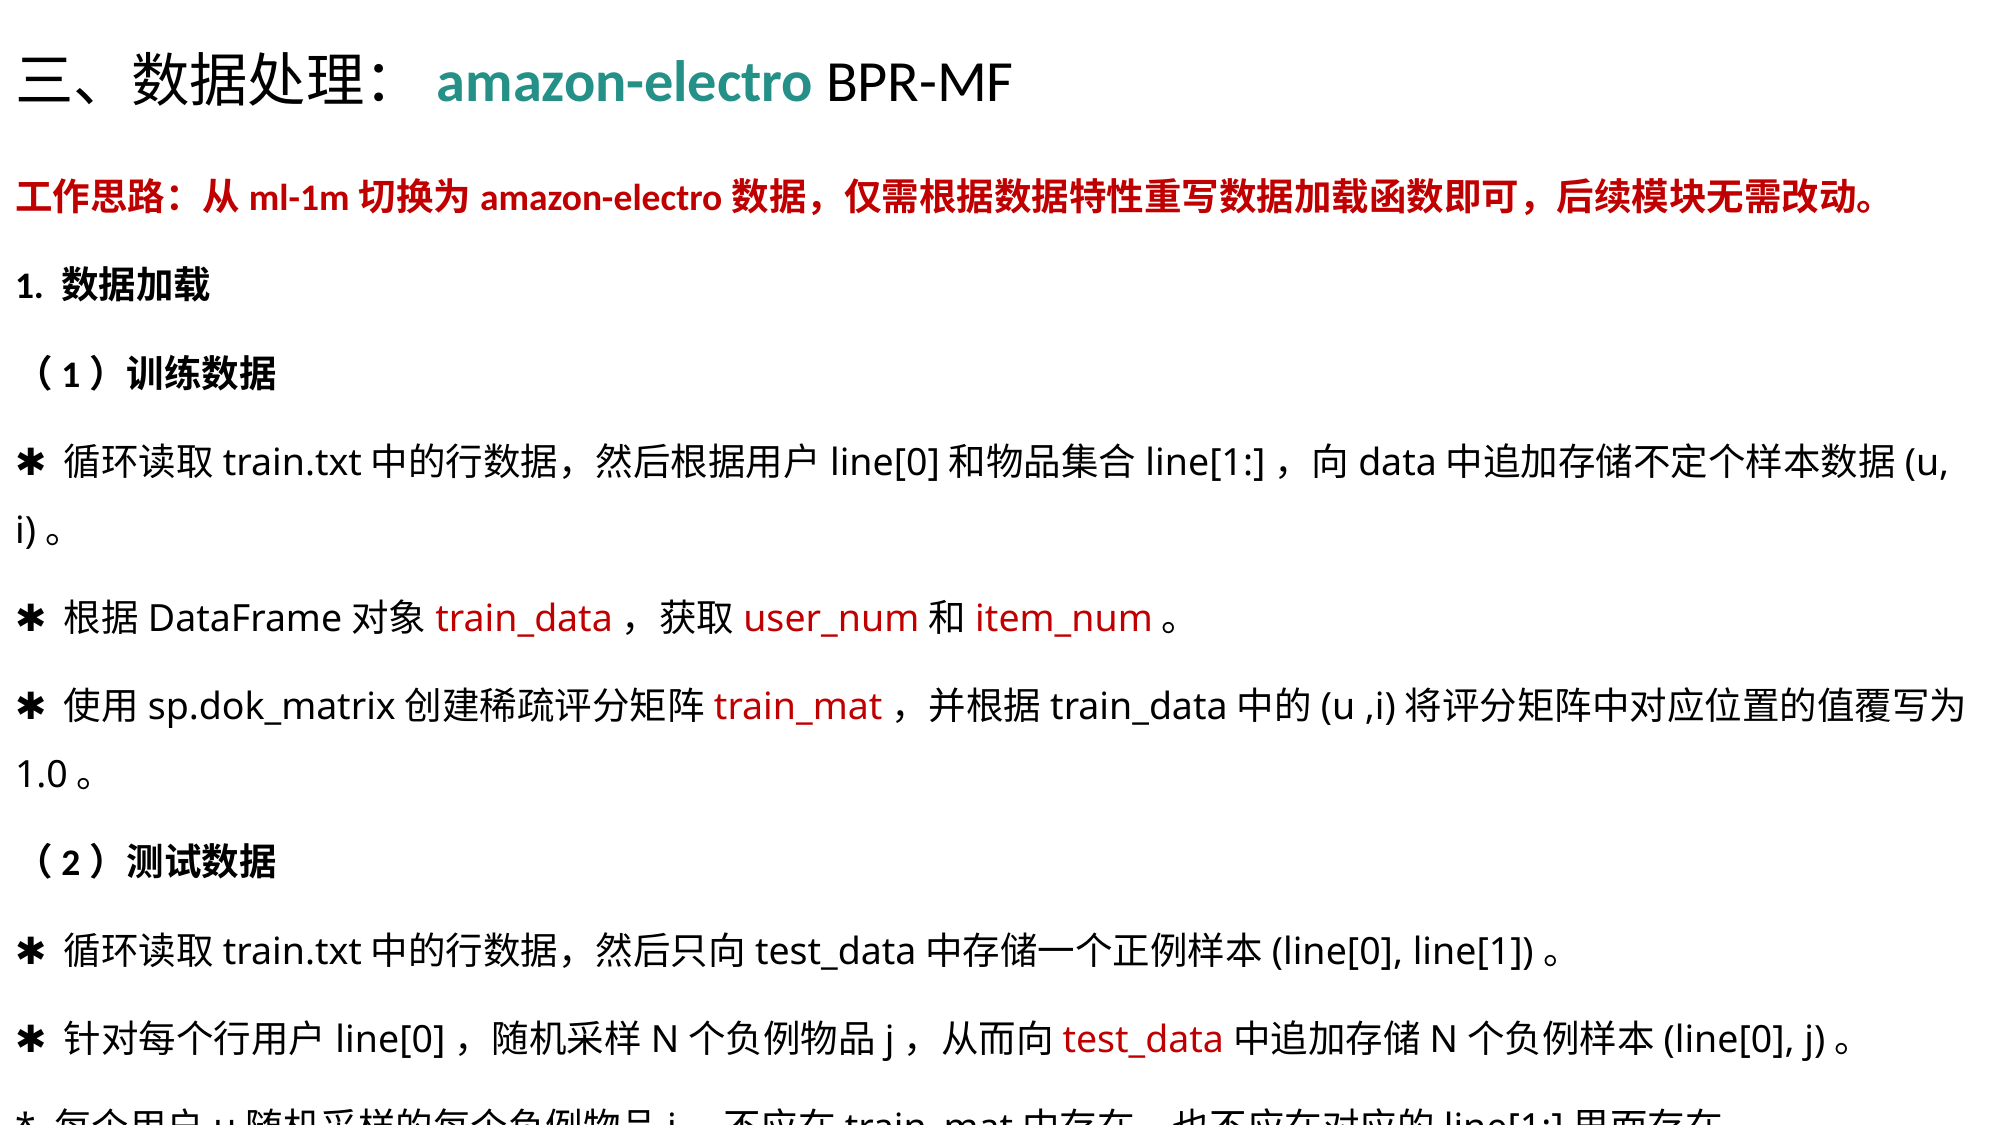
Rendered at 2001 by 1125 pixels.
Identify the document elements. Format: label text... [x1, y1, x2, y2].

title 三、数据处理：amazon-electro BPR-MF [0, 0, 1577, 143]
list 工作思路：从ml-1m切换为amazon-electro数据，仅需根据数据特性重写数据加载函数即可，后续模块无需改动。 1. 数据加载 （1）训练数据 ✱ 循环读取train.txt中的行数据，然后根据用户line[0]和物品集合line[1:]，向data中追加存储不定个样本数据(u, i)。 ✱ 根据DataFrame对象train_data，获取user_num和item_num。 ✱ 使用sp.dok_matrix创建稀疏评分矩阵train_mat，并根据train_data中的(u ,i)将评分矩阵中对应位置的值覆写为1.0。 （2）测试数据 ✱ 循环读取train.txt中的行数据，然后只向test_data中存储一个正例样本(line[0], line[1])。 ✱ 针对每个行用户line[0]，随机采样N个负例物品j，从而向test_data中追加存储N个负例样本(line[0], j)。 * 每个用户u随机采样的每个负例物品j，不应在train_mat中存在，也不应在对应的line[1:]里面存在。 [0, 143, 2000, 1105]
